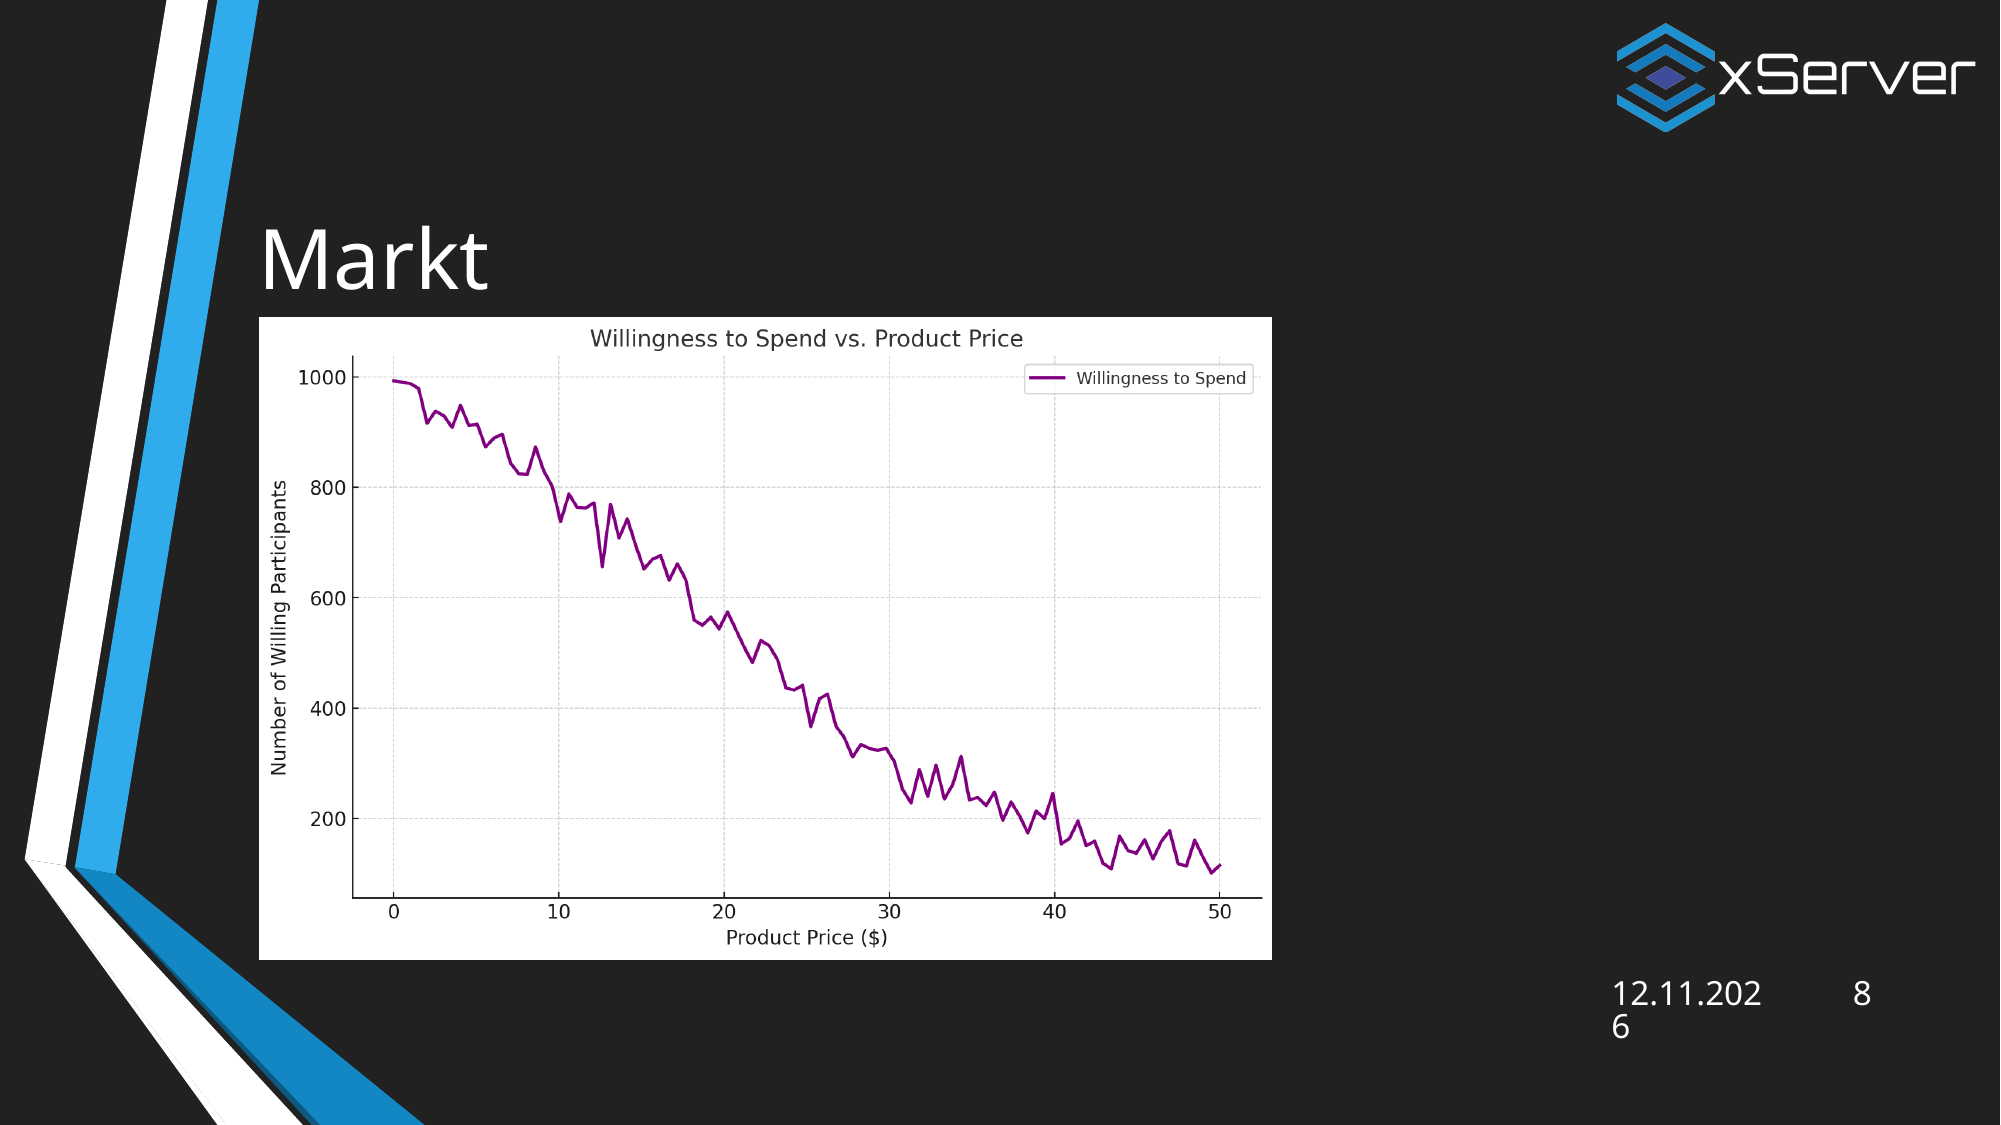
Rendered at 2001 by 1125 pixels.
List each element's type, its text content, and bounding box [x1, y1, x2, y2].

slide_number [1596, 965, 1784, 1025]
picture [1617, 23, 1976, 132]
picture [259, 317, 1272, 960]
title Markt [243, 112, 1887, 400]
slide_number 8 [1796, 965, 1887, 1025]
